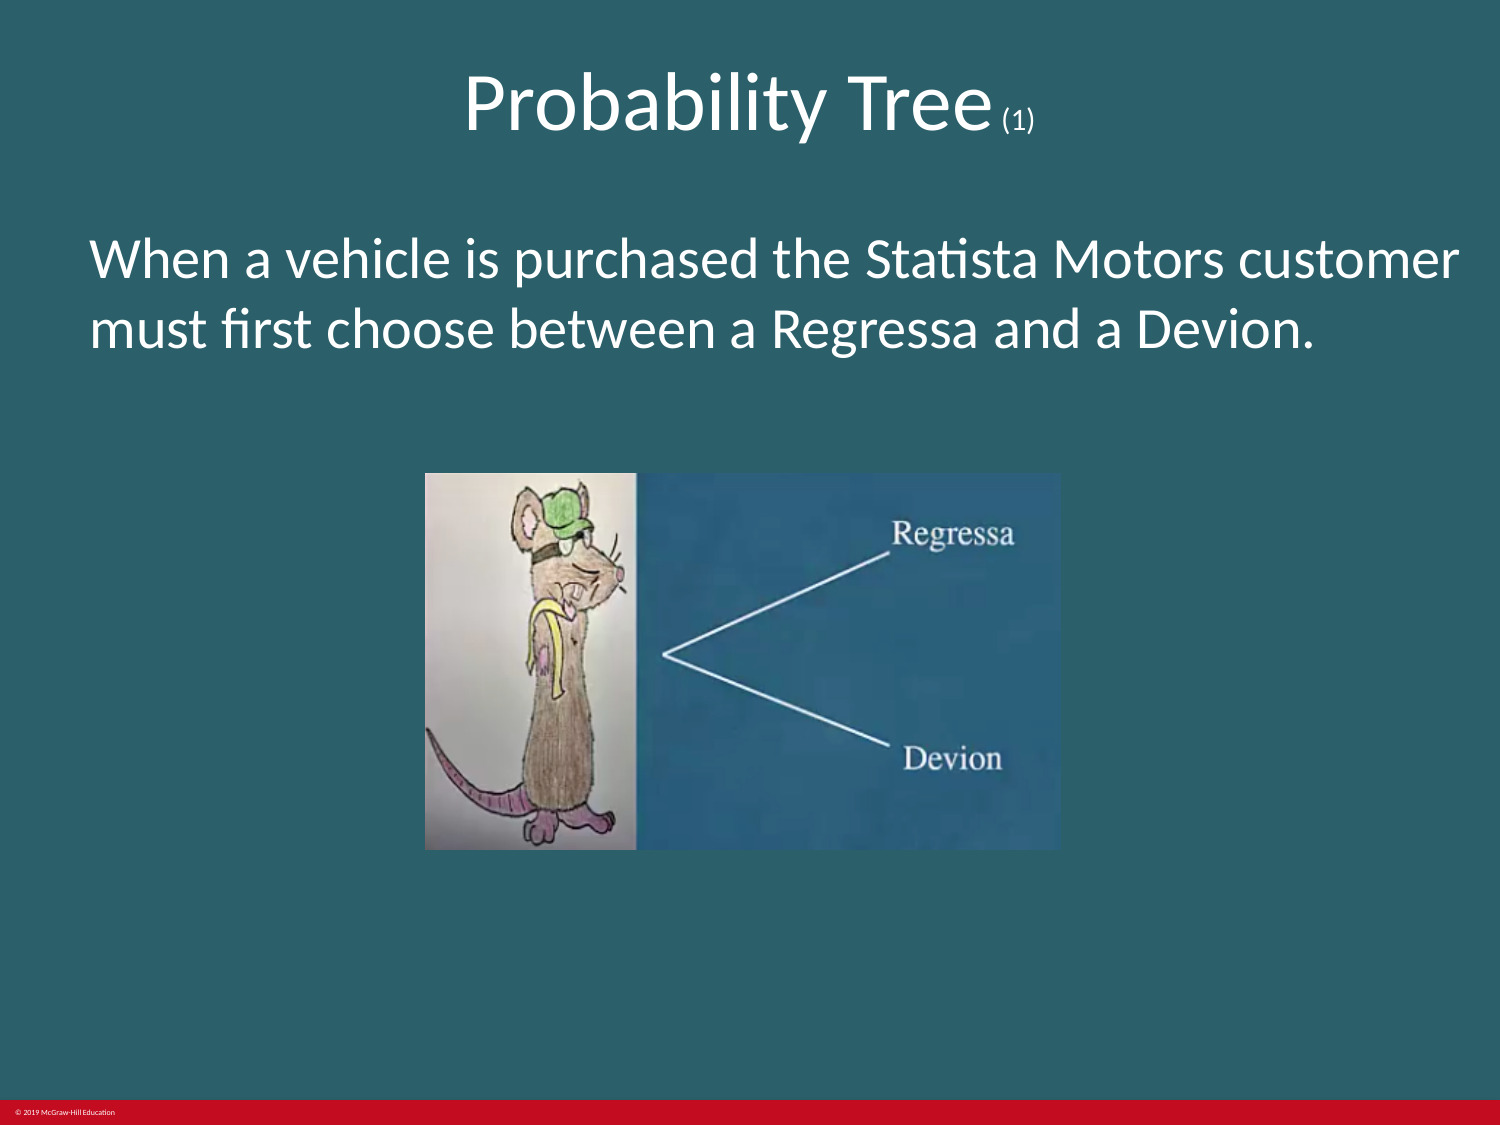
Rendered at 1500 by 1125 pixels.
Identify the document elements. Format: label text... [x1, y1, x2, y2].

title Probability Tree (1) [0, 0, 1500, 195]
list When a vehicle is purchased the Statista Motors customer must first choose between a Regressa and a Devion. [75, 212, 1485, 388]
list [424, 473, 1062, 851]
